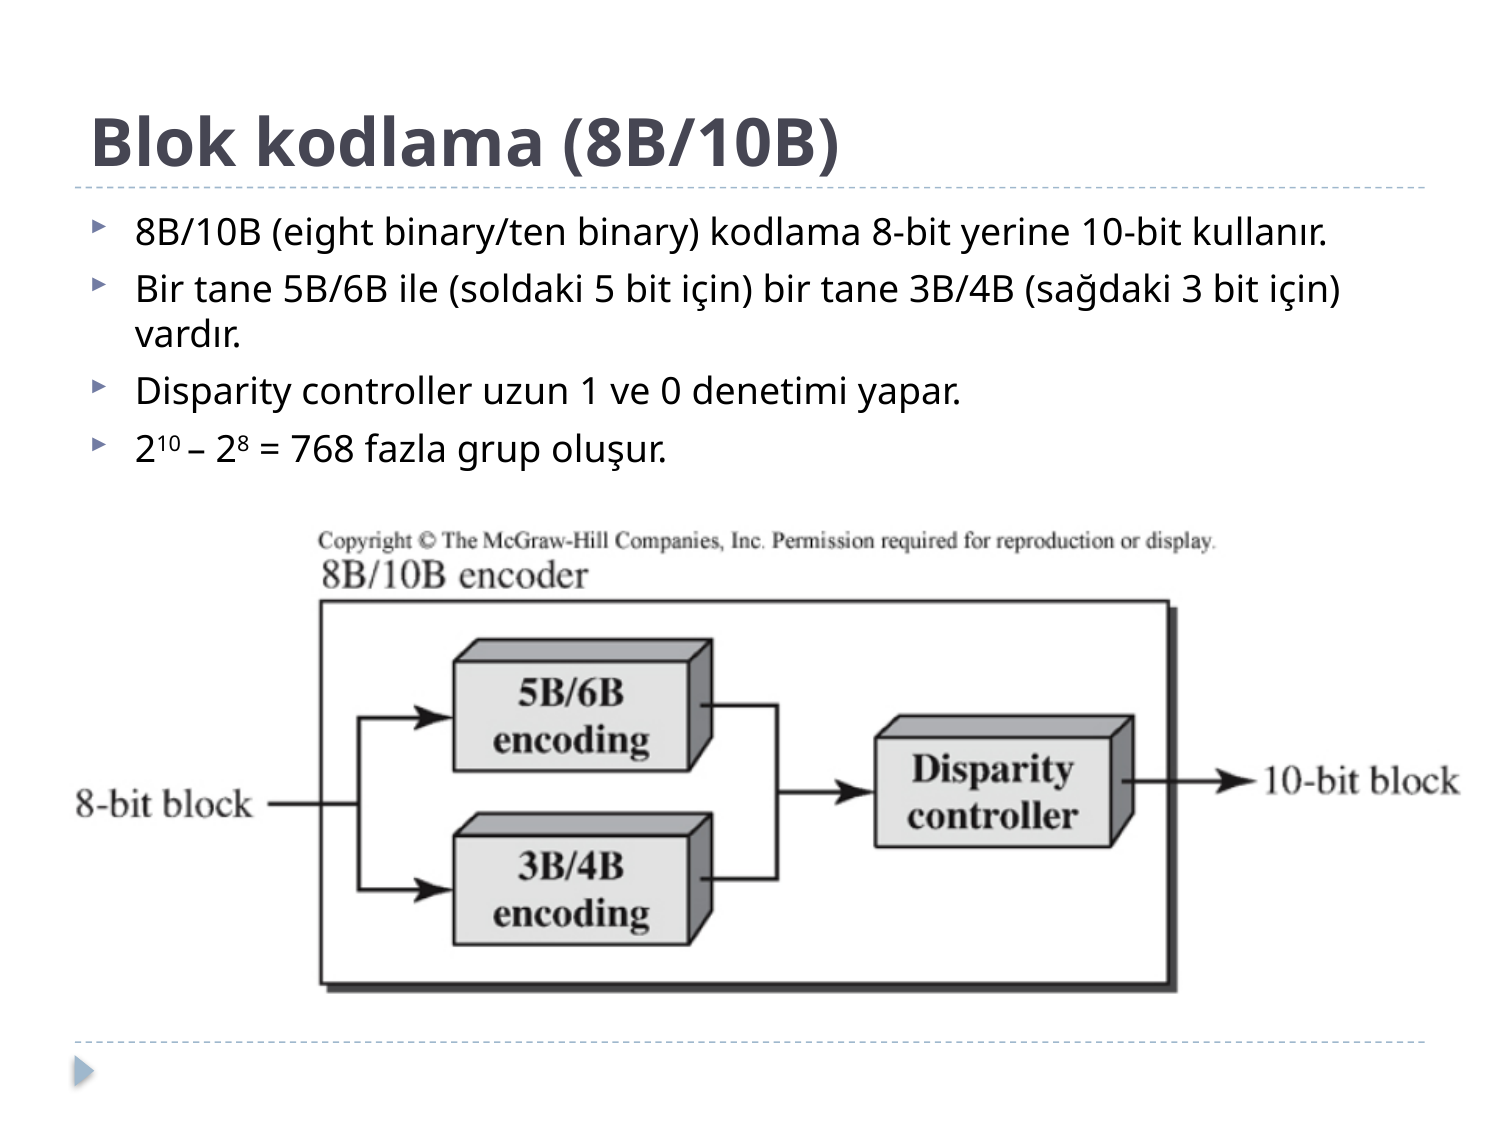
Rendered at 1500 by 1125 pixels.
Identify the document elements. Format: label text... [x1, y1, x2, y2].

picture [52, 503, 1483, 1020]
title Blok kodlama (8B/10B) [75, 24, 1425, 188]
list 8B/10B (eight binary/ten binary) kodlama 8‐bit yerine 10‐bit kullanır. Bir tane 5B/6B ile (soldaki 5 bit için) bir tane 3B/4B (sağdaki 3 bit için) vardır. Disparity controller uzun 1 ve 0 denetimi yapar. 210 – 28 = 768 fazla grup oluşur. [75, 200, 1425, 503]
